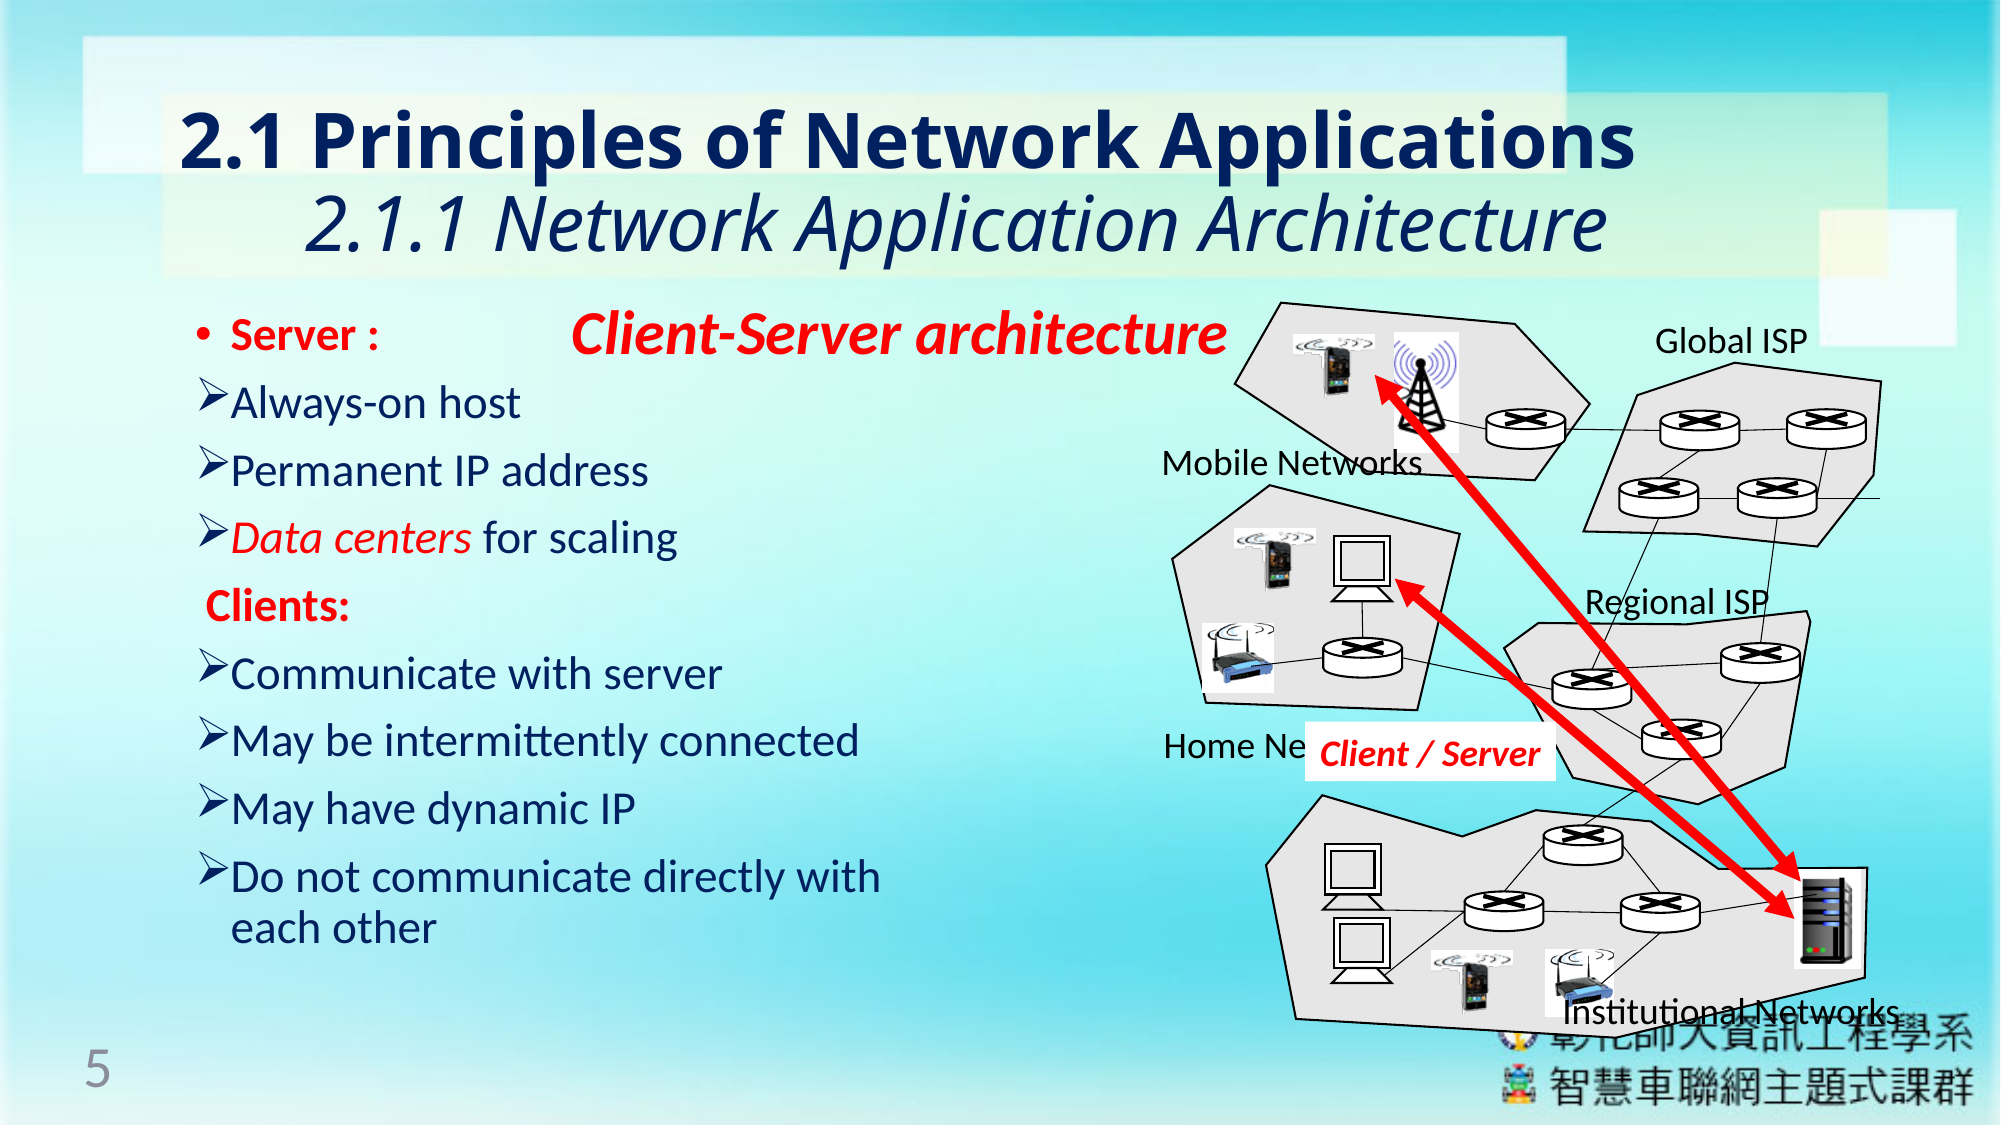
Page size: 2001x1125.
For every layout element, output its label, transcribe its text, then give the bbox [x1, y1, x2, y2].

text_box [1374, 374, 1801, 882]
list Server : Always-on host Permanent IP address Data centers for scaling Clients: Communicate with server May be intermittently connected May have dynamic IP Do not communicate directly with each other [180, 302, 935, 963]
slide_number 5 [0, 1003, 129, 1125]
text_box Client-Server architecture [557, 284, 1260, 374]
picture [0, 0, 2001, 1125]
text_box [1145, 302, 1918, 1086]
title 2.1 Principles of Network Applications 2.1.1 Network Application Architecture [164, 93, 1884, 278]
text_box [1394, 578, 1795, 919]
